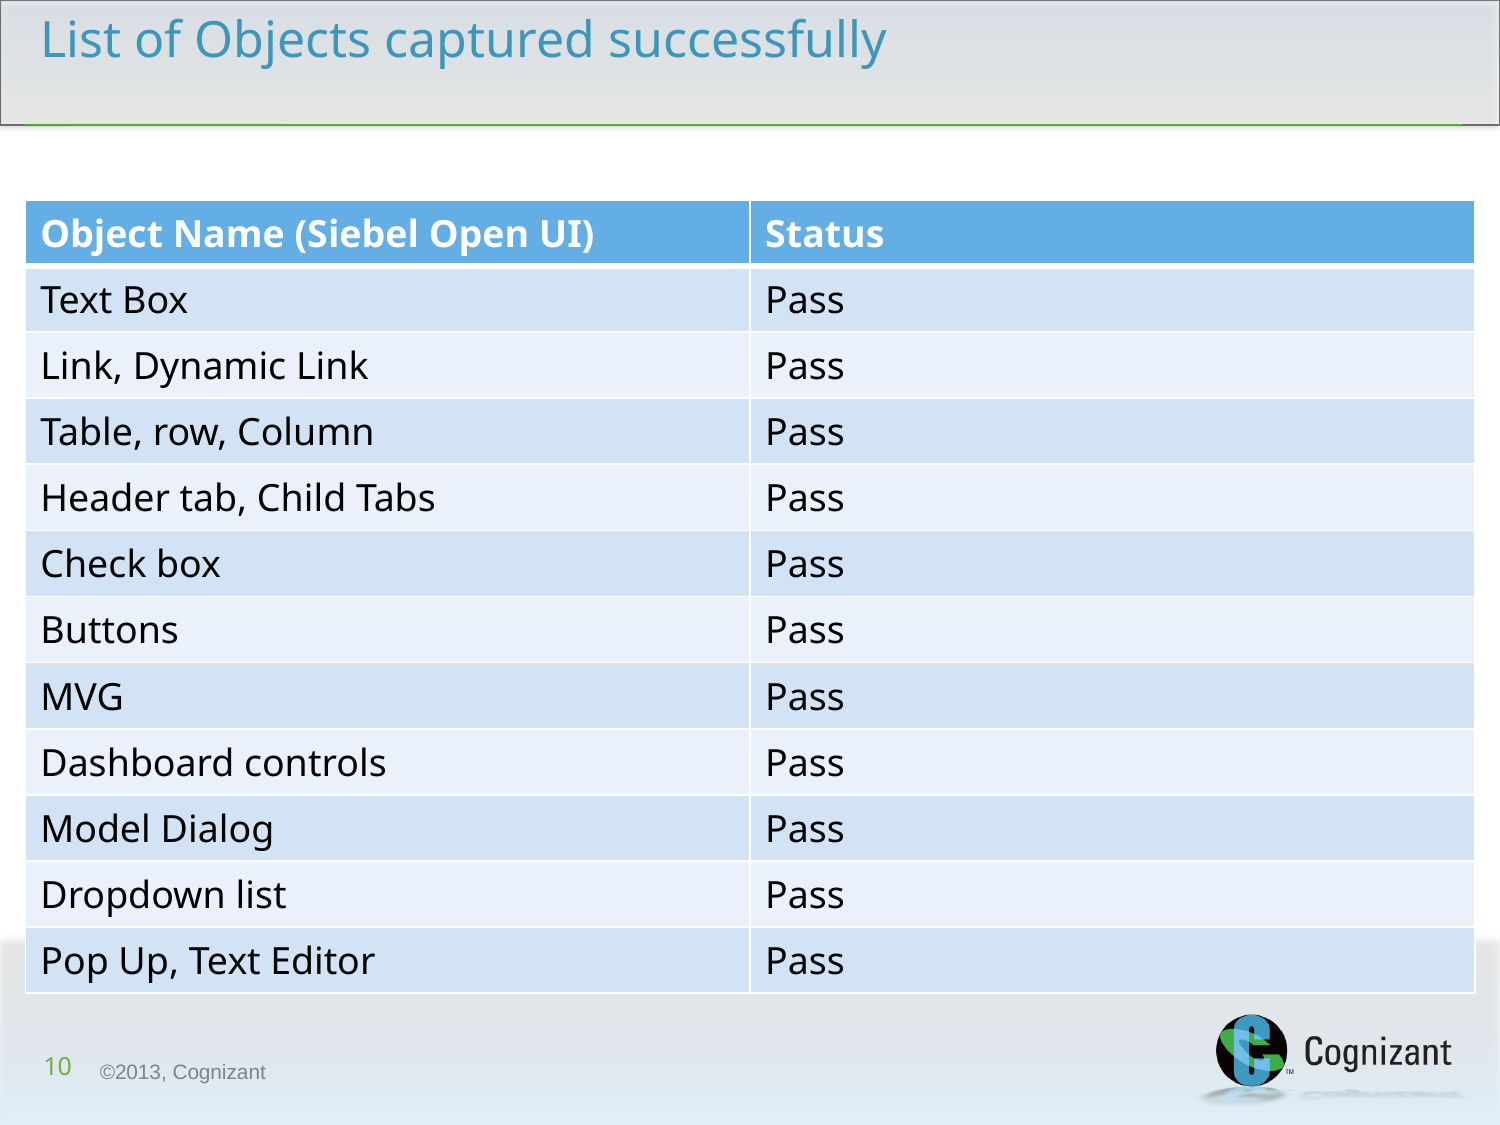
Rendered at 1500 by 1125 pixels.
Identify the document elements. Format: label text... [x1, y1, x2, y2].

table_cell Pass [751, 465, 1474, 530]
picture [1165, 1006, 1488, 1125]
table_cell Header tab, Child Tabs [26, 465, 749, 530]
table_cell Pass [751, 399, 1474, 463]
table_header Status [751, 201, 1474, 263]
table_cell Model Dialog [26, 796, 749, 860]
table_cell Pass [751, 333, 1474, 397]
table_cell Link, Dynamic Link [26, 333, 749, 397]
table_cell Buttons [26, 597, 749, 662]
table_cell Table, row, Column [26, 399, 749, 463]
table_cell Pass [751, 663, 1474, 728]
table_cell Pop Up, Text Editor [26, 928, 749, 992]
table_cell MVG [26, 663, 749, 728]
table_cell Pass [751, 796, 1474, 860]
table_cell Dashboard controls [26, 730, 749, 794]
slide_number 10 [11, 1042, 87, 1118]
table_cell Pass [751, 597, 1474, 662]
table_cell Pass [751, 862, 1474, 926]
table_cell Text Box [26, 269, 749, 331]
table_cell Pass [751, 928, 1474, 992]
table_cell Pass [751, 531, 1474, 596]
table_header Object Name (Siebel Open UI) [26, 201, 749, 263]
table_cell Pass [751, 269, 1474, 331]
table_cell Pass [751, 730, 1474, 794]
title List of Objects captured successfully [25, 0, 1476, 126]
table_cell Dropdown list [26, 862, 749, 926]
table_cell Check box [26, 531, 749, 596]
